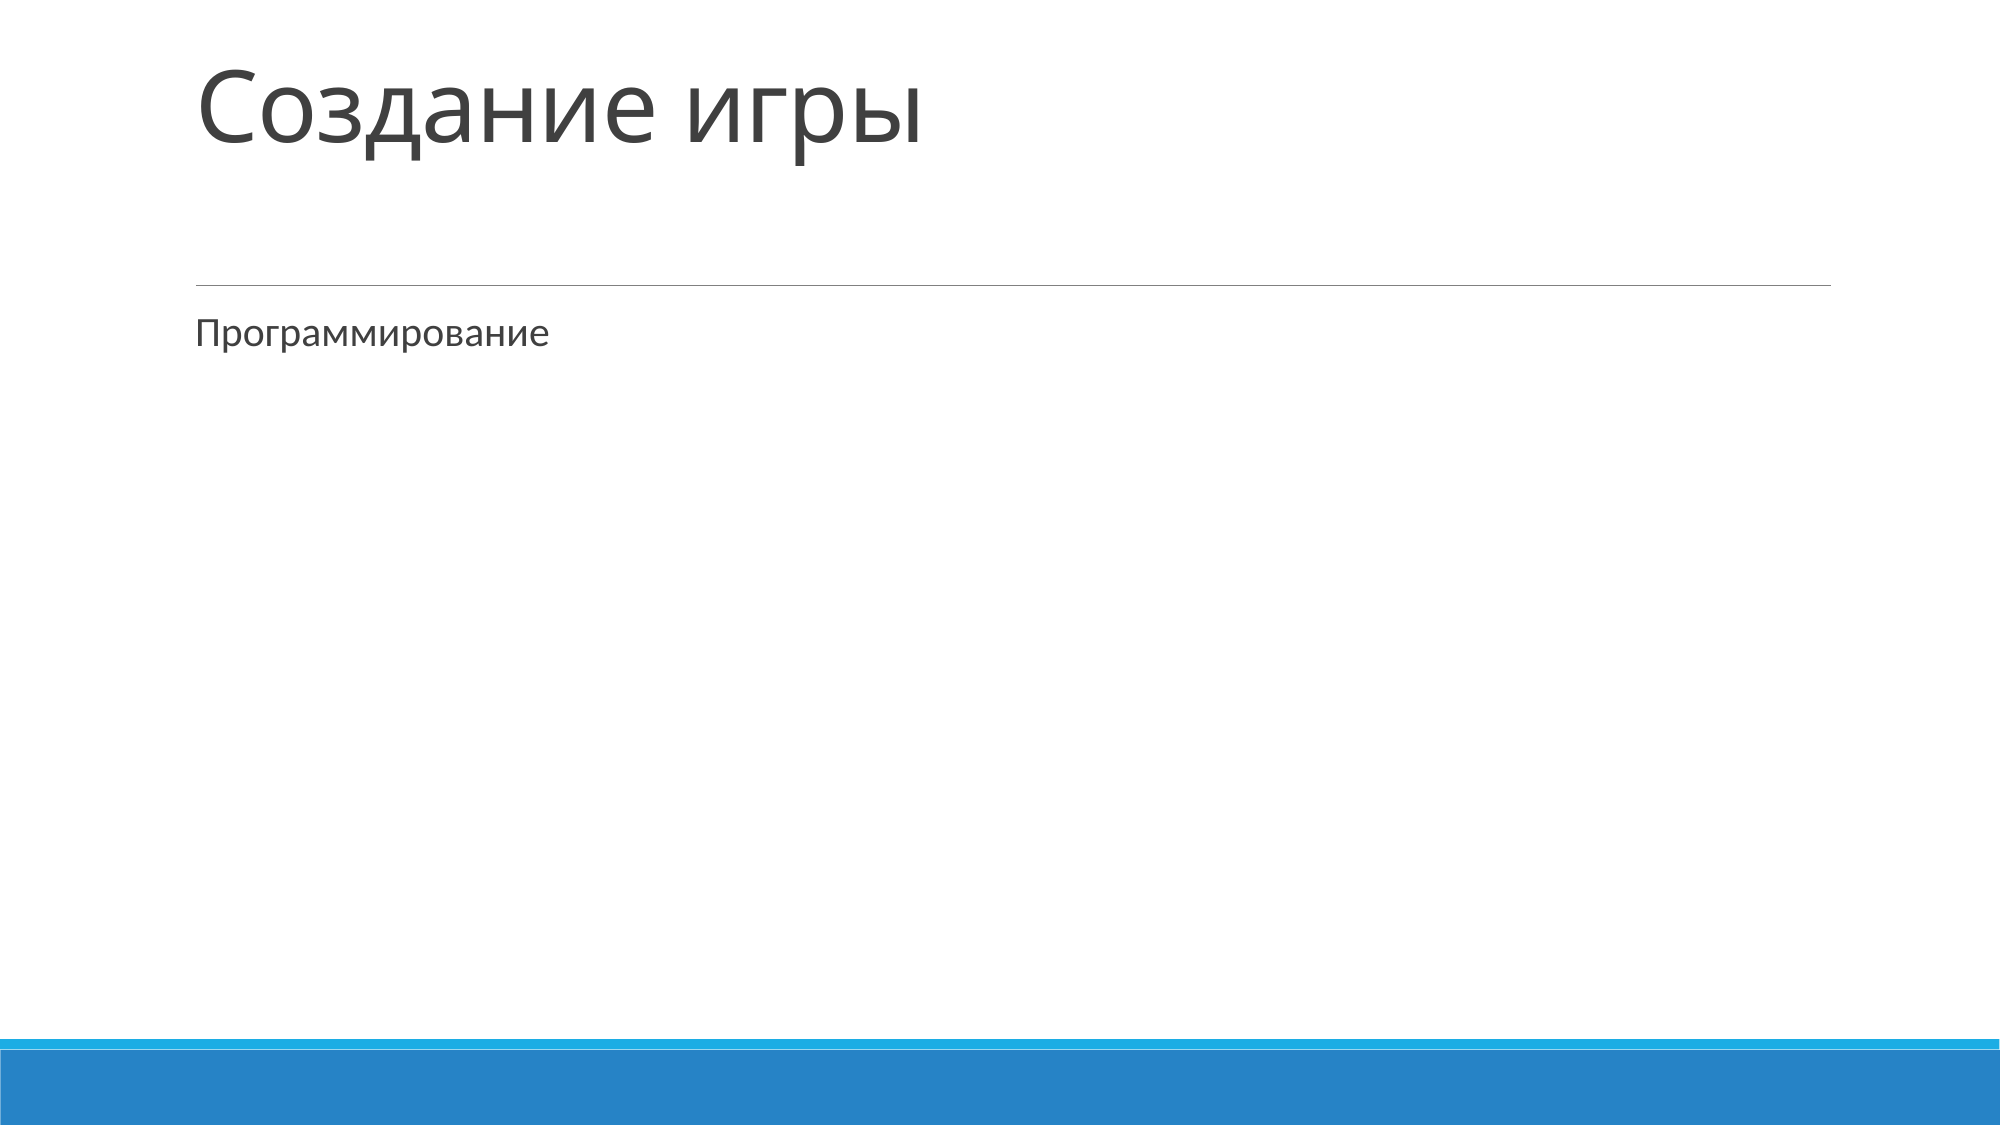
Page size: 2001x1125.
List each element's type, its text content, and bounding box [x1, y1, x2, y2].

title Создание игры [180, 47, 1830, 171]
list Программирование [180, 302, 1830, 963]
